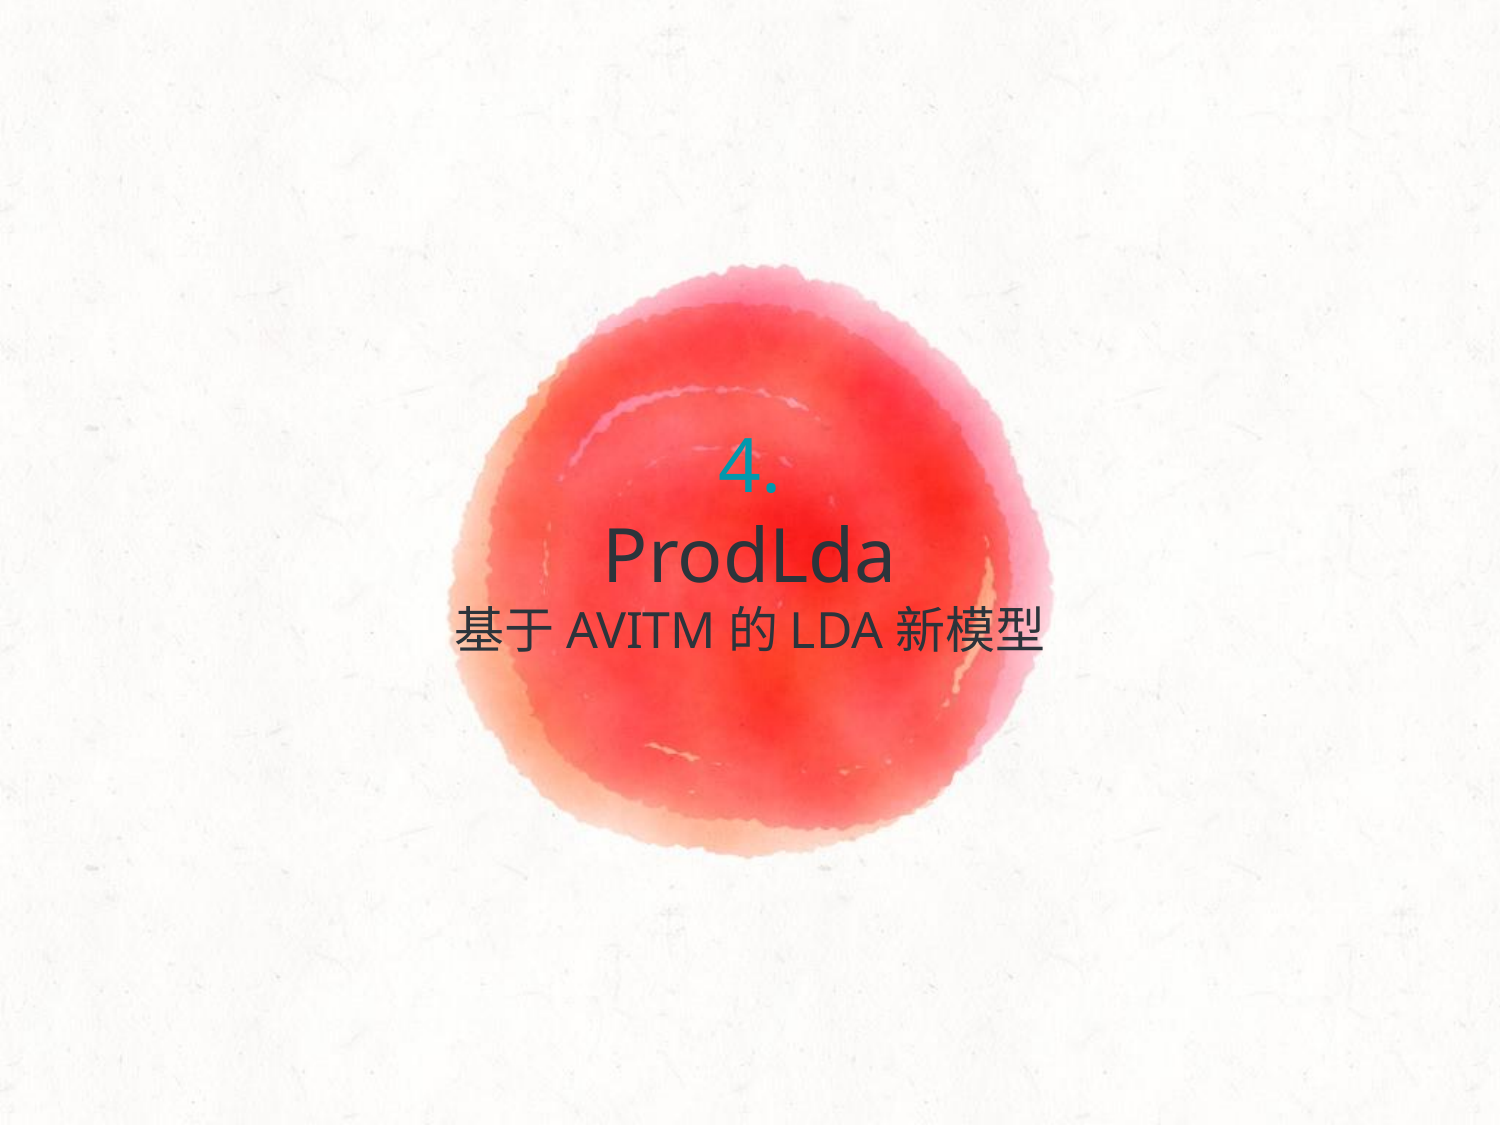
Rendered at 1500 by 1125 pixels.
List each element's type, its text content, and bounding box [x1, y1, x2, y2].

title 4. ProdLda [255, 358, 1245, 583]
picture [0, 0, 1500, 1125]
subtitle 基于AVITM的LDA新模型 [255, 583, 1245, 756]
